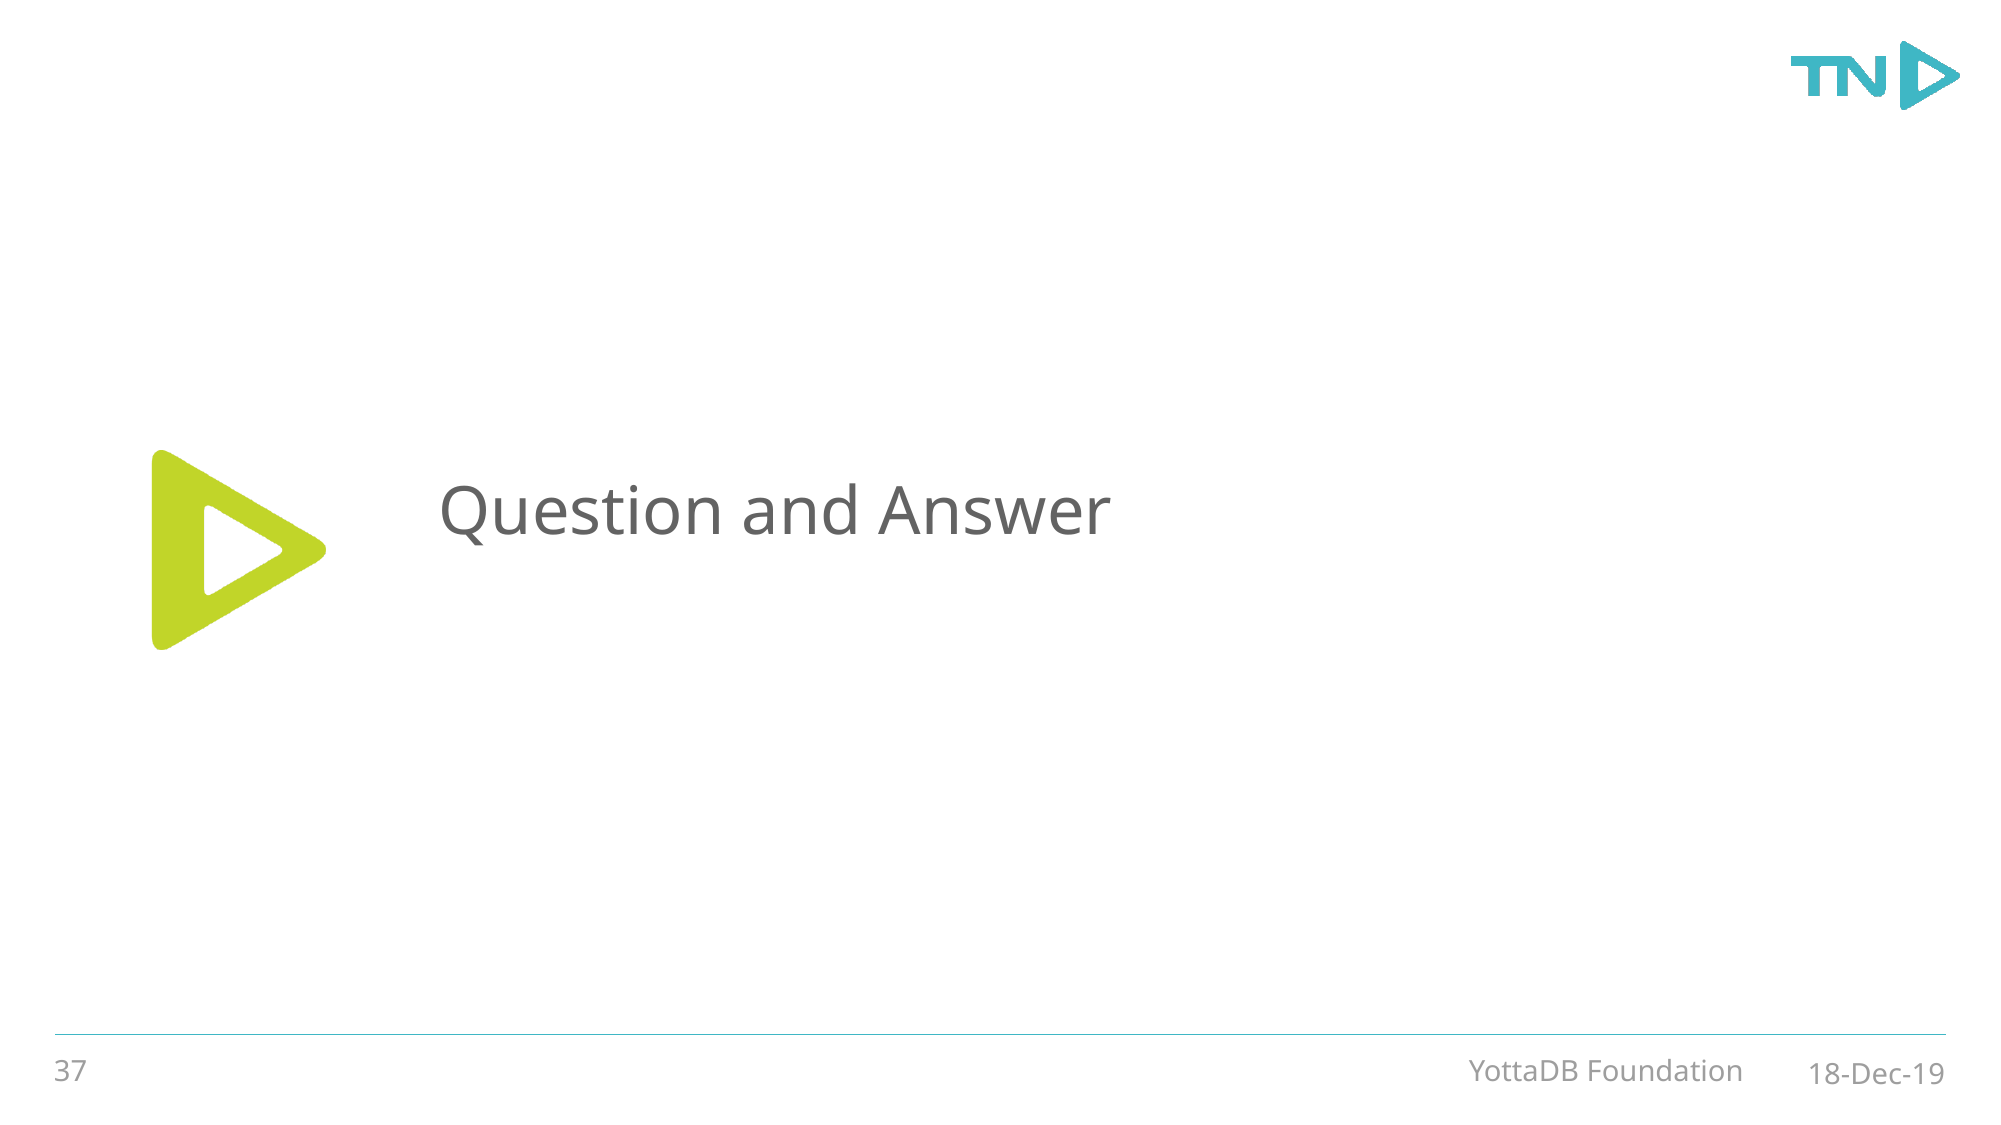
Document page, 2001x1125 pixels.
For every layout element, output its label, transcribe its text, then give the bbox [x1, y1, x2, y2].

slide_number 37 [39, 1042, 156, 1103]
picture [150, 450, 326, 650]
footer YottaDB Foundation [1083, 1042, 1759, 1103]
title Question and Answer [423, 455, 1590, 651]
slide_number 18-Dec-19 [1762, 1042, 1961, 1103]
picture [1791, 41, 1960, 110]
